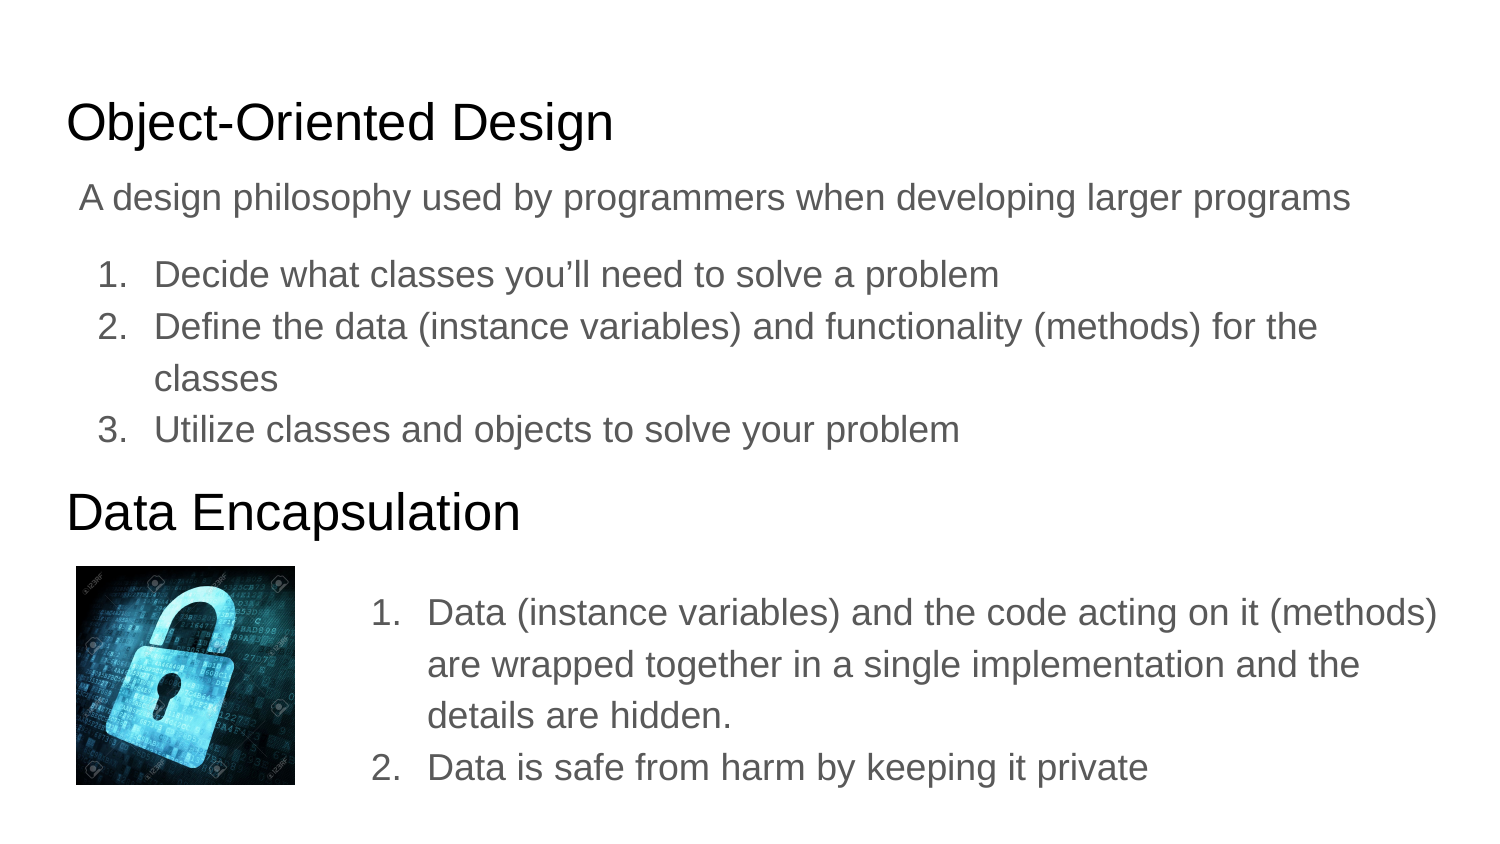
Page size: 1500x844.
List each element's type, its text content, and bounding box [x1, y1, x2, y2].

title Object-Oriented Design [51, 72, 1449, 167]
list Data (instance variables) and the code acting on it (methods) are wrapped together in a single implementation and the details are hidden. Data is safe from harm by keeping it private [337, 566, 1474, 797]
picture [75, 566, 295, 785]
list A design philosophy used by programmers when developing larger programs Decide what classes you’ll need to solve a problem Define the data (instance variables) and functionality (methods) for the classes Utilize classes and objects to solve your problem [63, 151, 1462, 479]
title Data Encapsulation [51, 462, 1449, 557]
